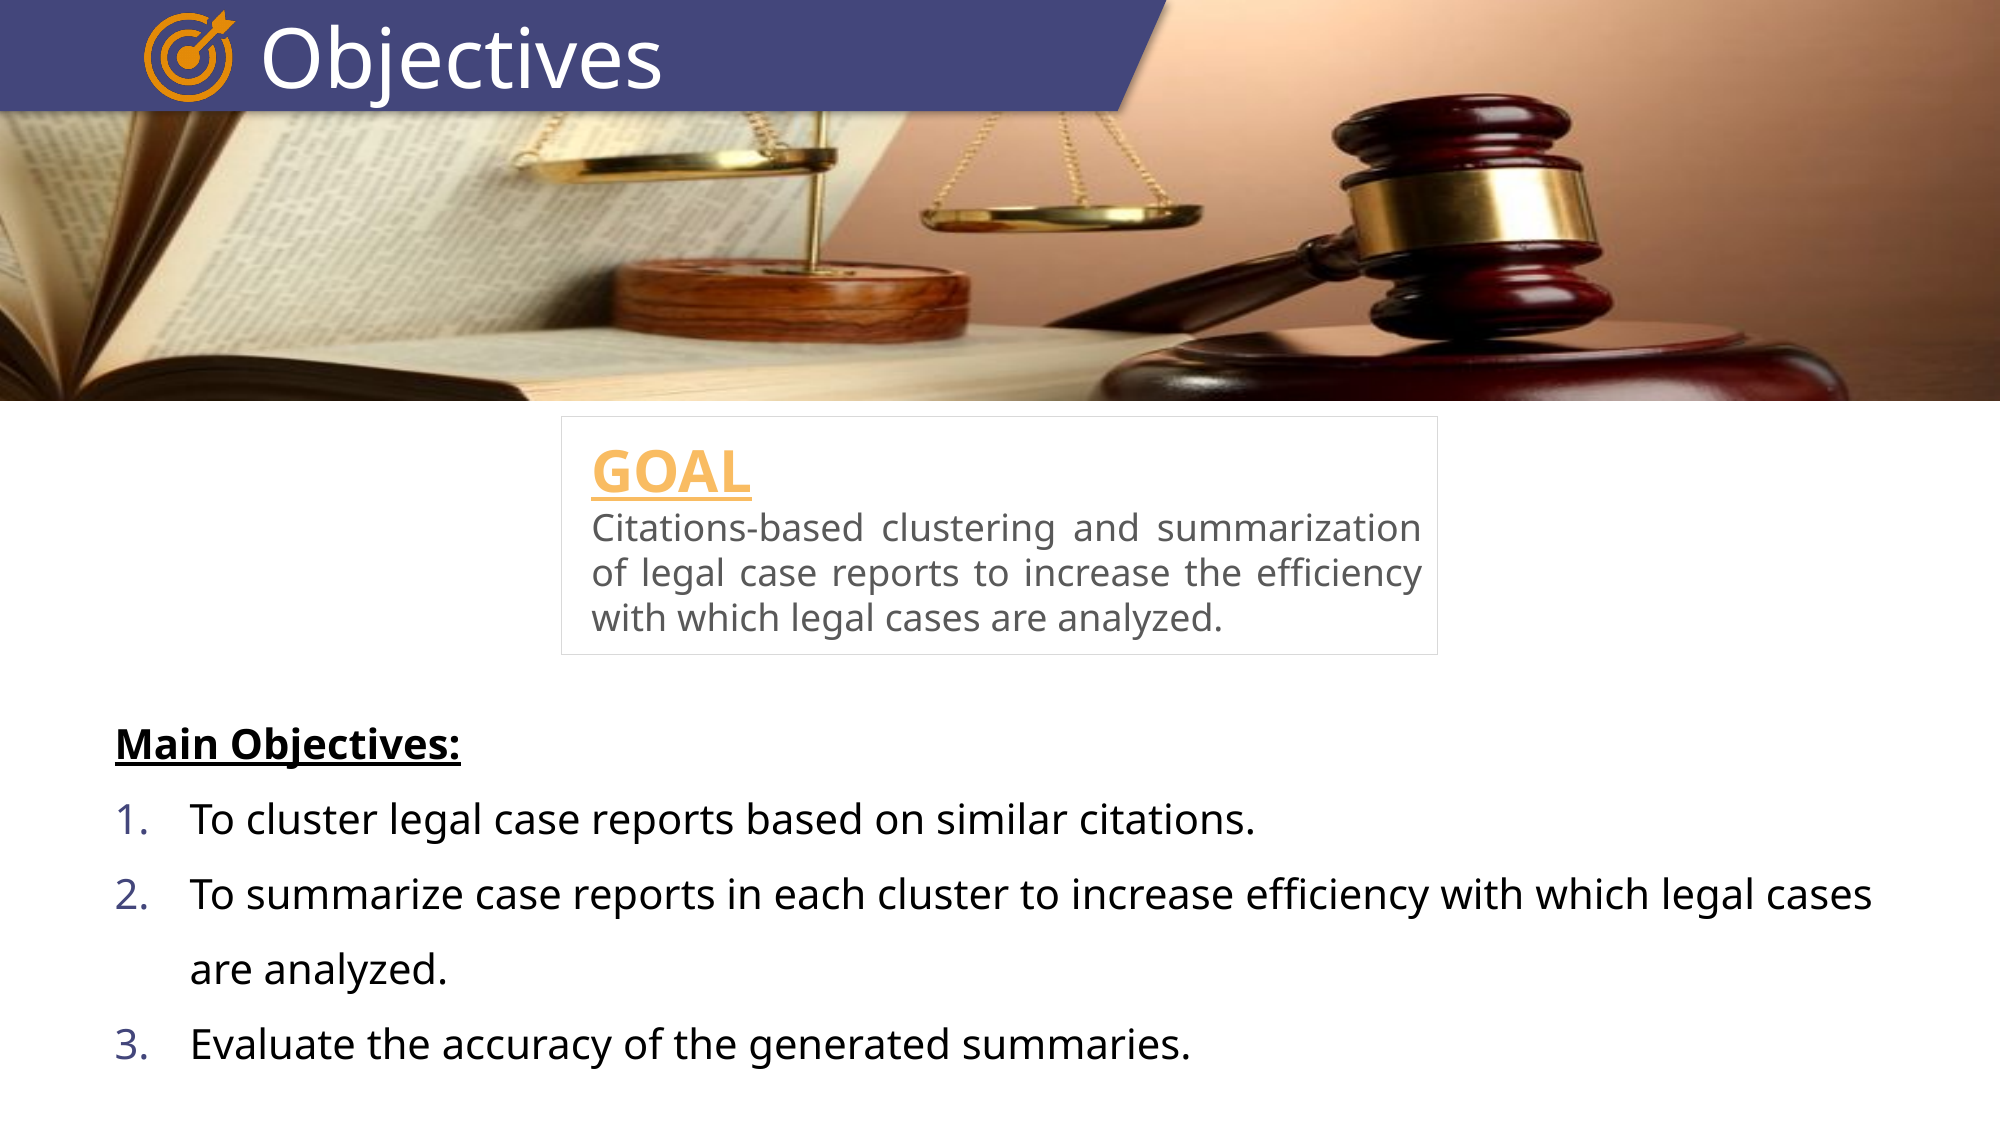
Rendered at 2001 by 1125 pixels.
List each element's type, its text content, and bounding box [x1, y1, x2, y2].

text_box GOAL Citations-based clustering and summarization of legal case reports to increase the efficiency with which legal cases are analyzed. [561, 428, 1438, 655]
text_box Main Objectives: To cluster legal case reports based on similar citations. To summarize case reports in each cluster to increase efficiency with which legal cases are analyzed. Evaluate the accuracy of the generated summaries. [84, 685, 1916, 995]
picture [0, 0, 2000, 417]
